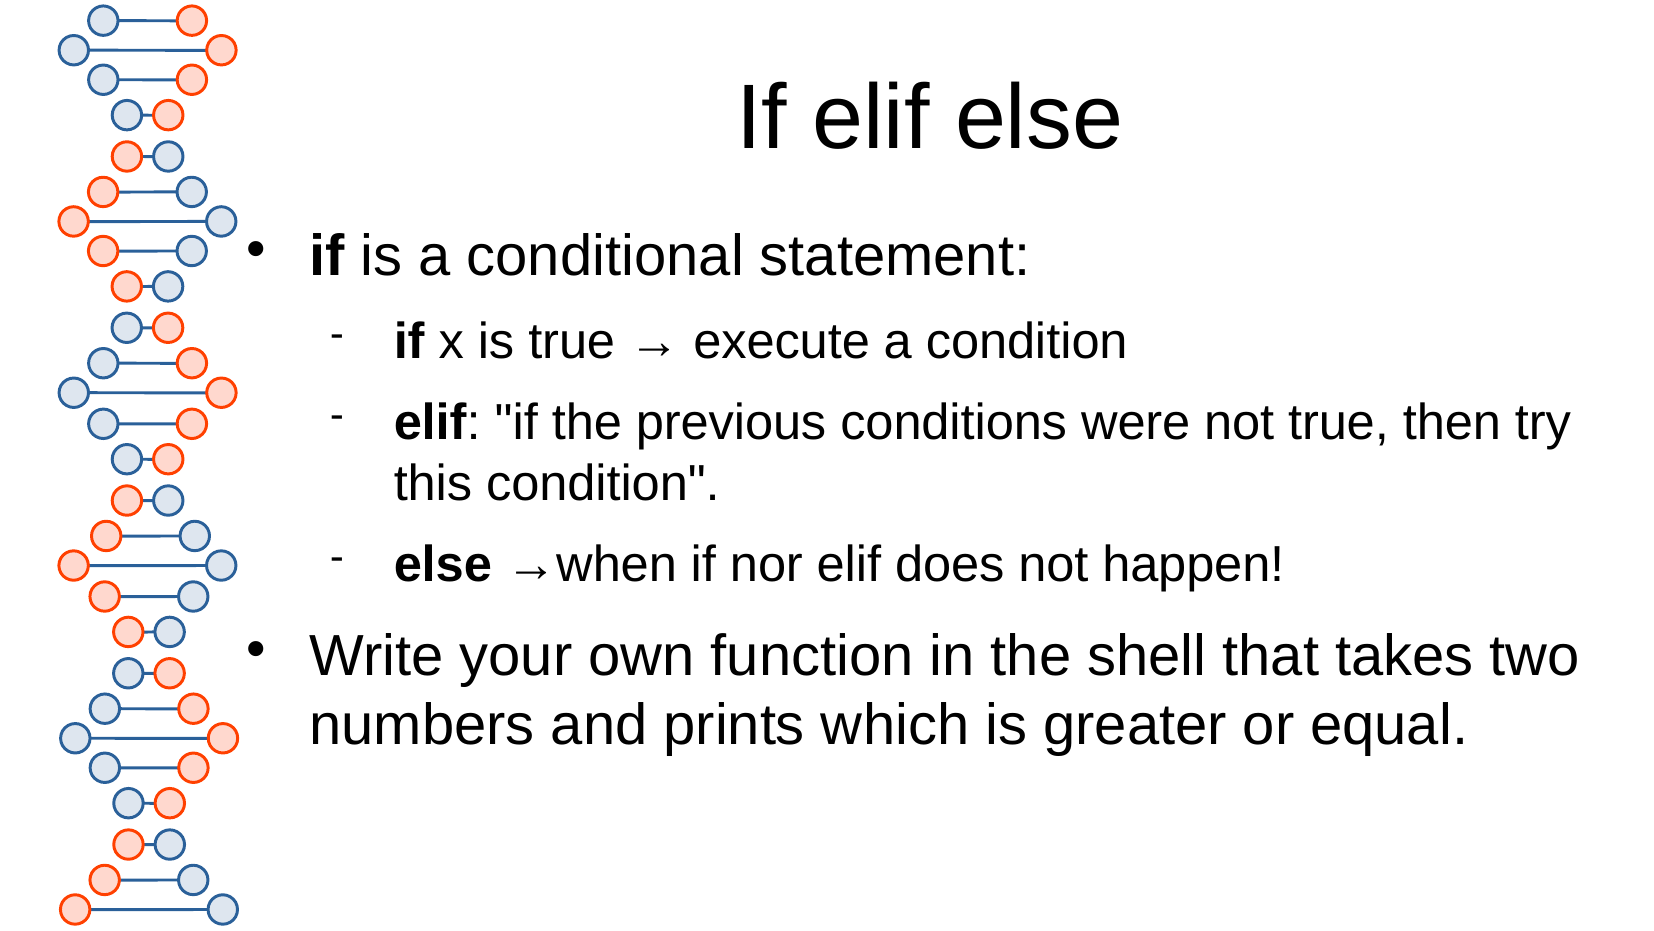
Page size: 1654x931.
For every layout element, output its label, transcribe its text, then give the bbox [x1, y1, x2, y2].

text_box If elif else [265, 35, 1595, 189]
text_box if is a conditional statement: if x is true → execute a condition elif: "if the previous conditions were not true, then try this condition". else →when if nor elif does not happen! Write your own function in the shell that takes two numbers and prints which is greater or equal. [225, 217, 1613, 758]
